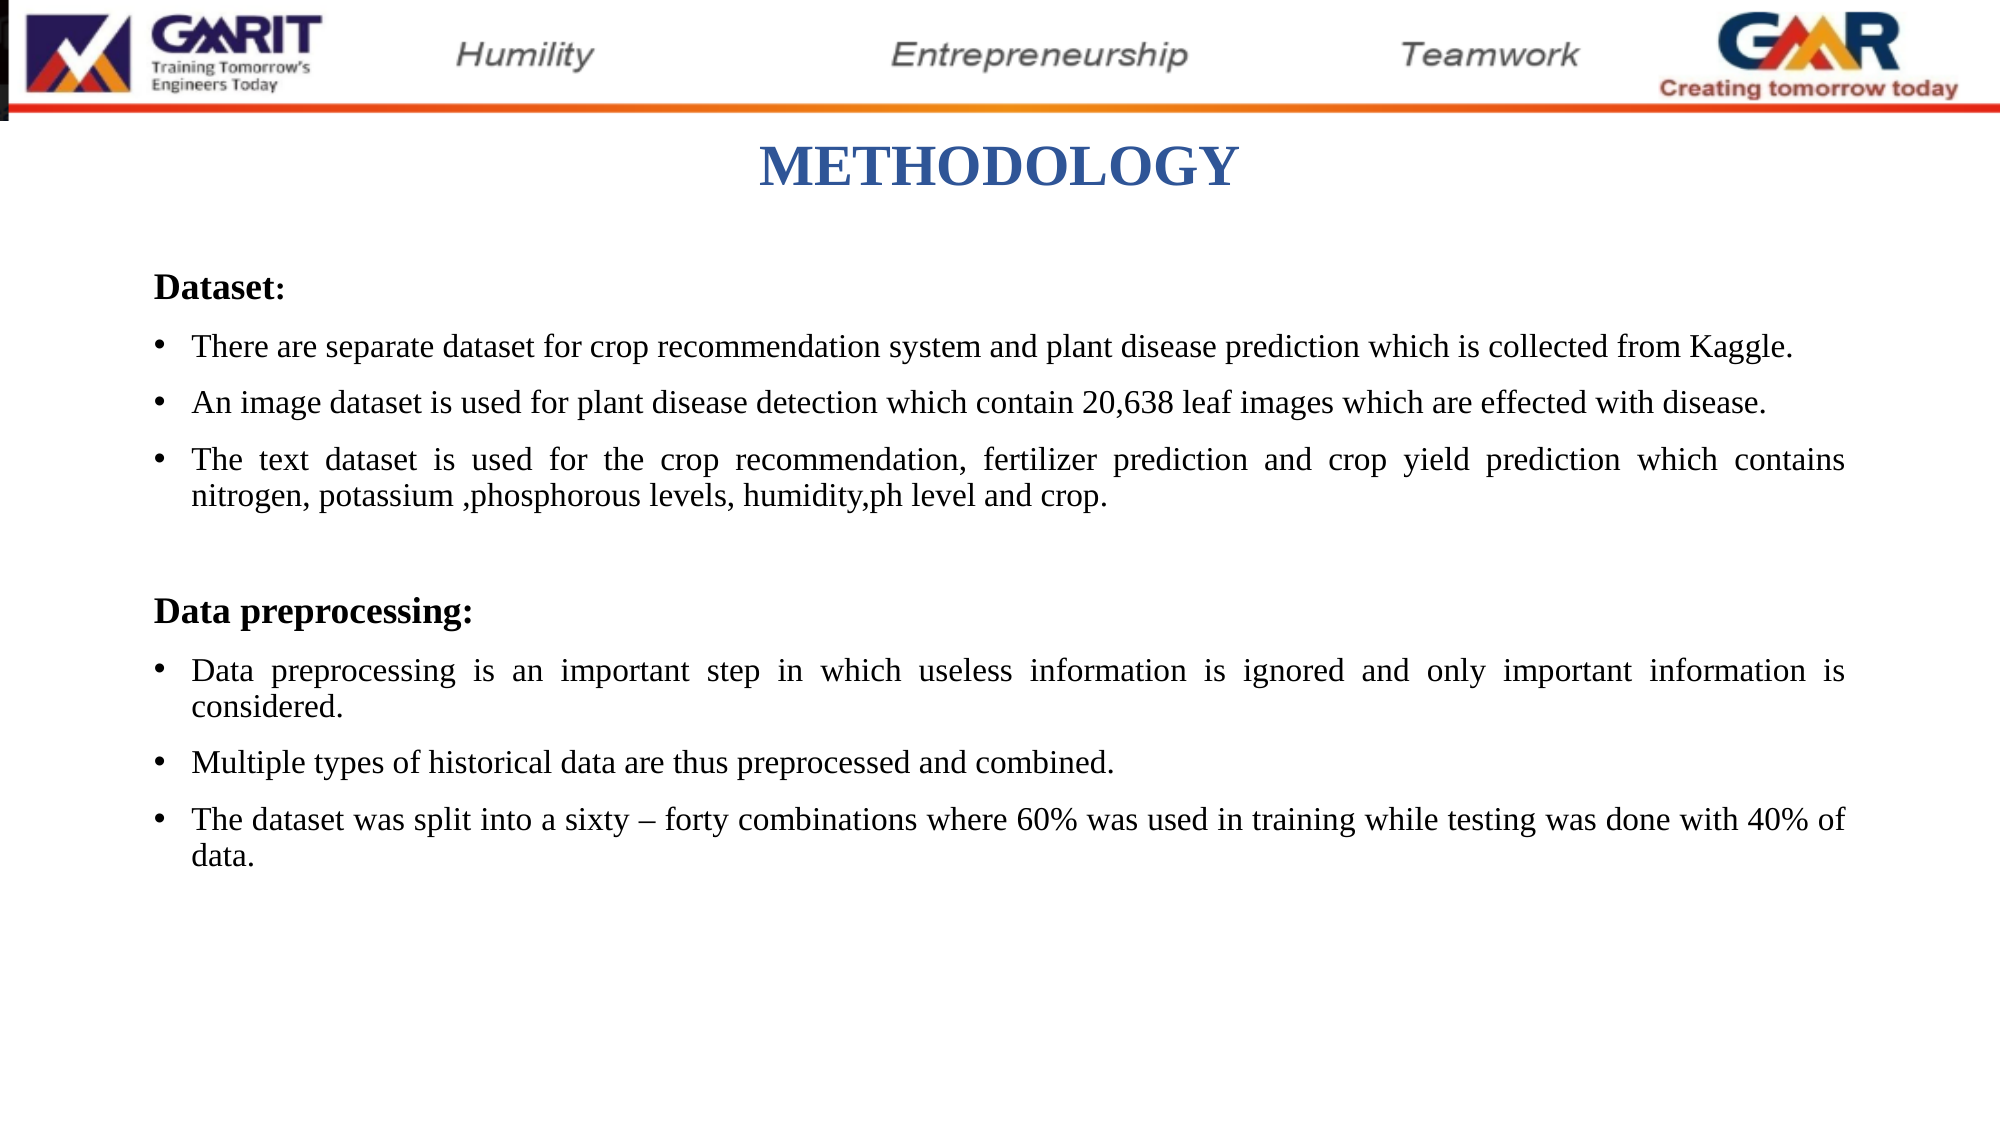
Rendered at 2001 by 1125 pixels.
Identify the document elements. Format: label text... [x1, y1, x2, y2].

list Dataset: There are separate dataset for crop recommendation system and plant disease prediction which is collected from Kaggle. An image dataset is used for plant disease detection which contain 20,638 leaf images which are effected with disease. The text dataset is used for the crop recommendation, fertilizer prediction and crop yield prediction which contains nitrogen, potassium ,phosphorous levels, humidity,ph level and crop. Data preprocessing: Data preprocessing is an important step in which useless information is ignored and only important information is considered. Multiple types of historical data are thus preprocessed and combined. The dataset was split into a sixty – forty combinations where 60% was used in training while testing was done with 40% of data. [138, 259, 1864, 1025]
picture [0, 0, 2000, 121]
title METHODOLOGY [137, 121, 1863, 214]
